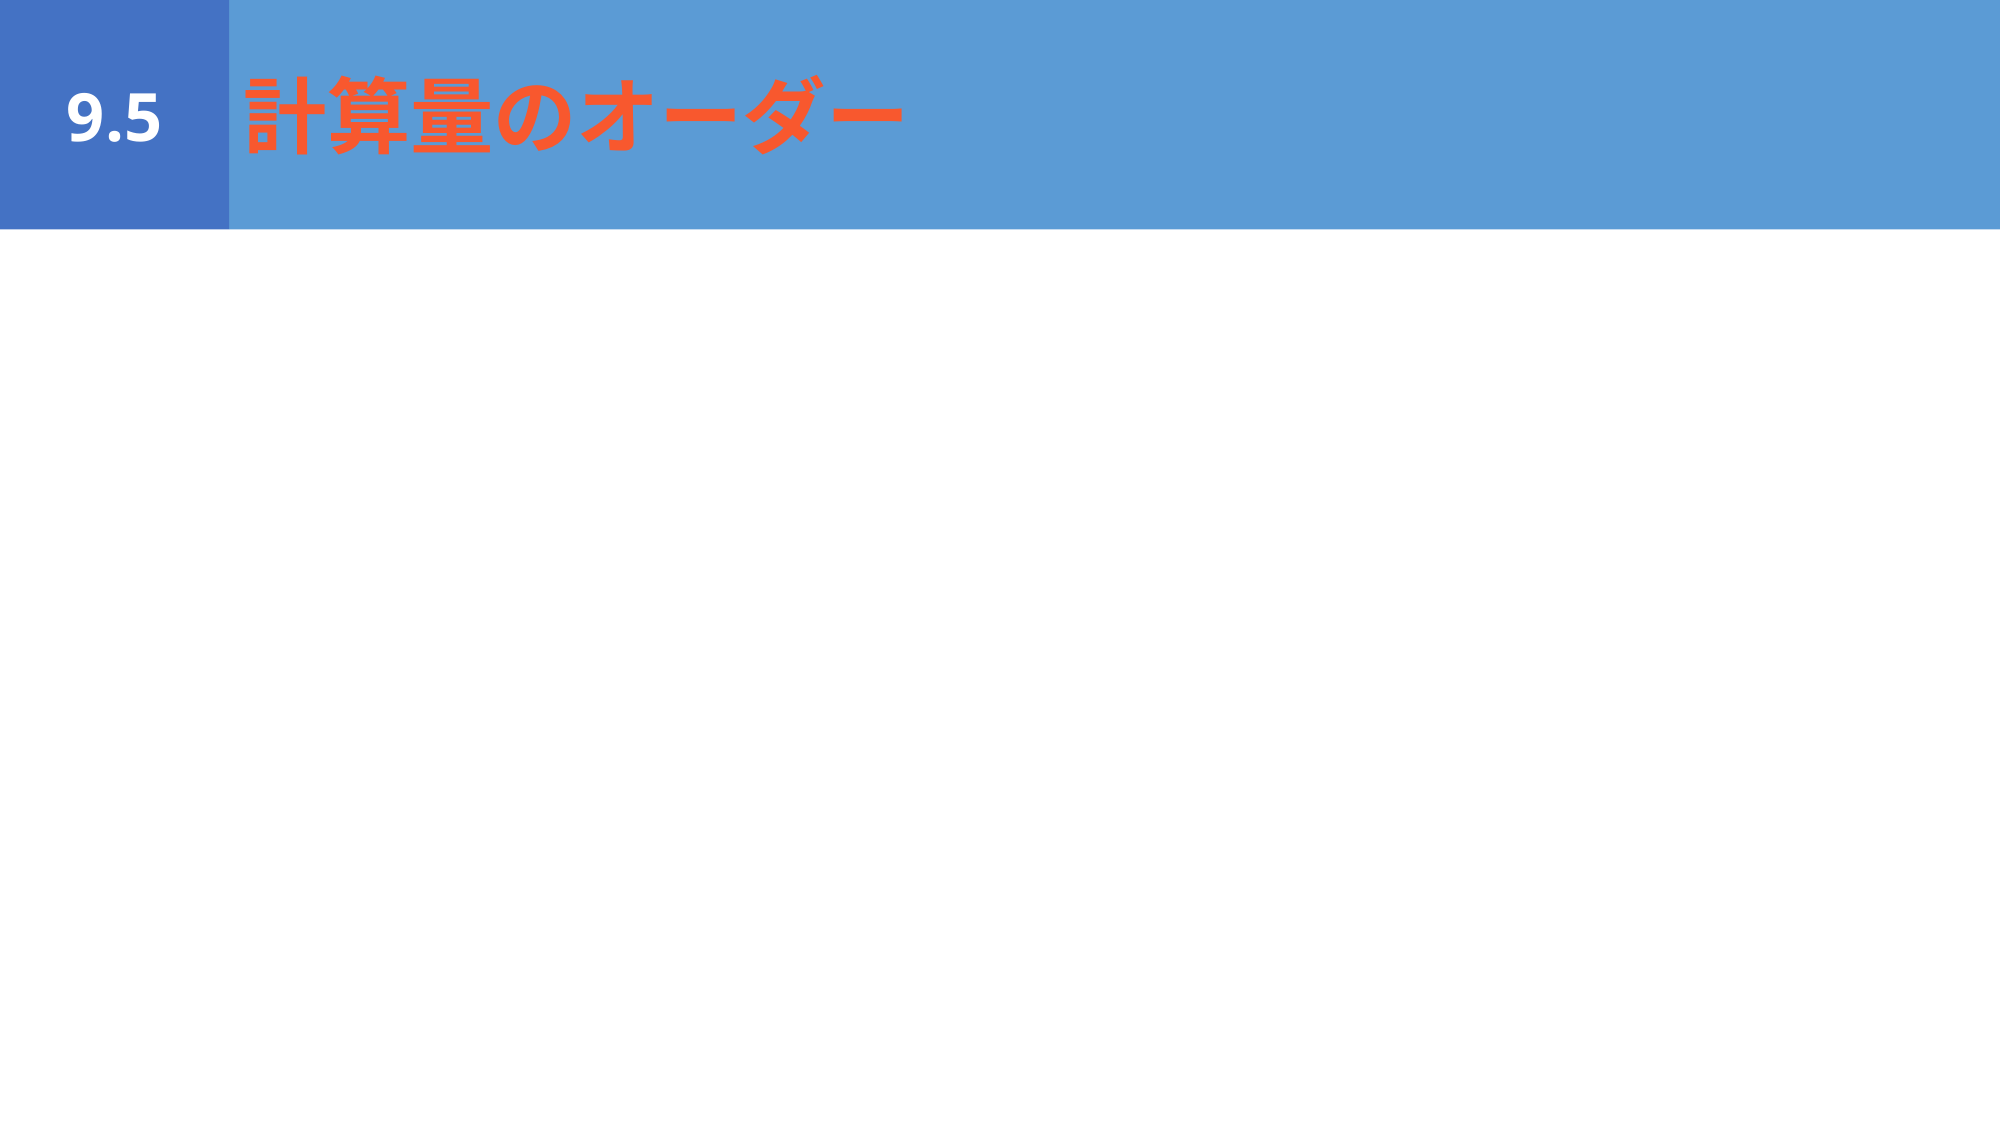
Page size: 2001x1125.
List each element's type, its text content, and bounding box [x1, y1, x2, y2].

text_box 9.5 [0, 0, 230, 230]
text_box 計算量のオーダー [230, 0, 2000, 230]
